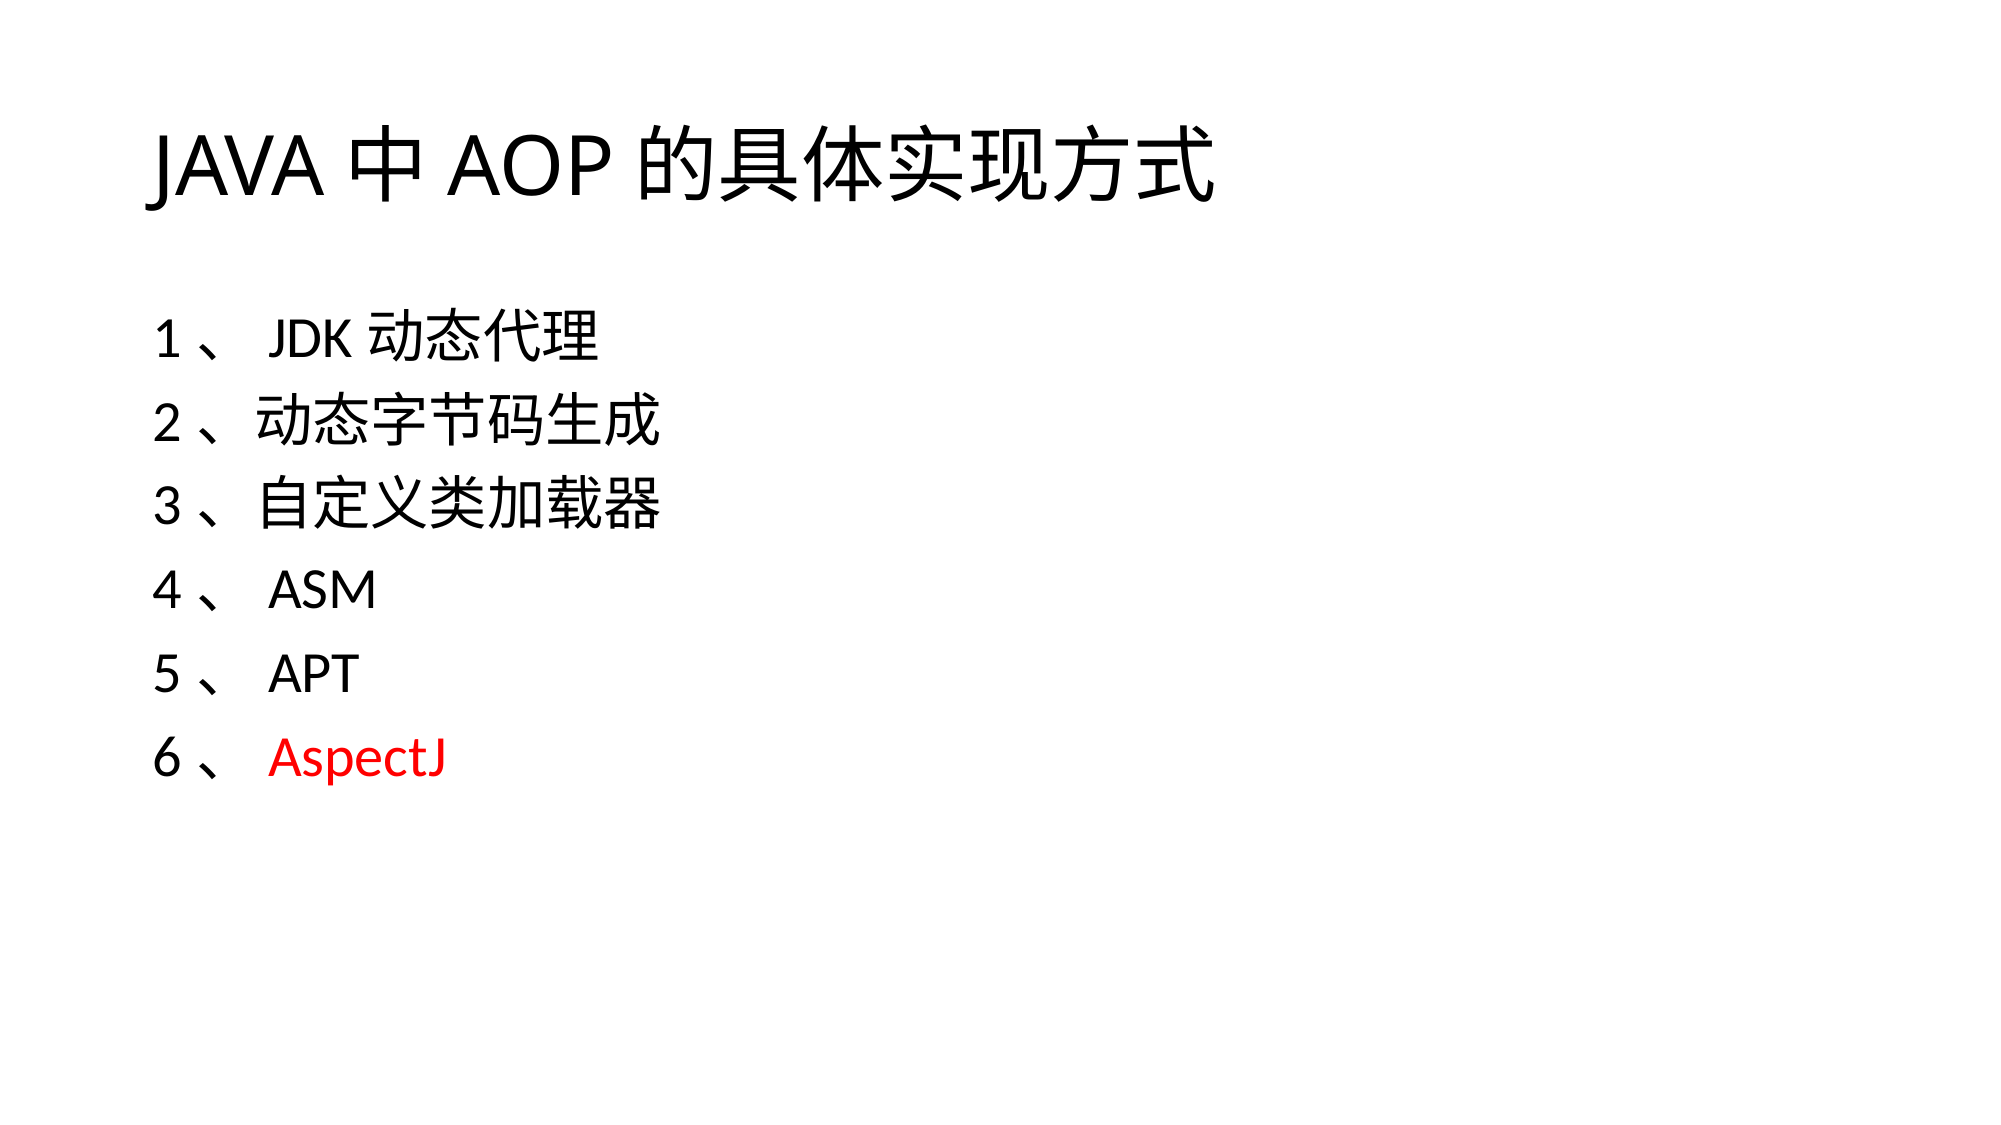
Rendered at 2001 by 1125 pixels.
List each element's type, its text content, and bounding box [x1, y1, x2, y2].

title JAVA中AOP的具体实现方式 [137, 59, 1863, 278]
list 1、JDK动态代理 2、动态字节码生成 3、自定义类加载器 4、ASM 5、APT 6、AspectJ [137, 299, 1863, 1014]
